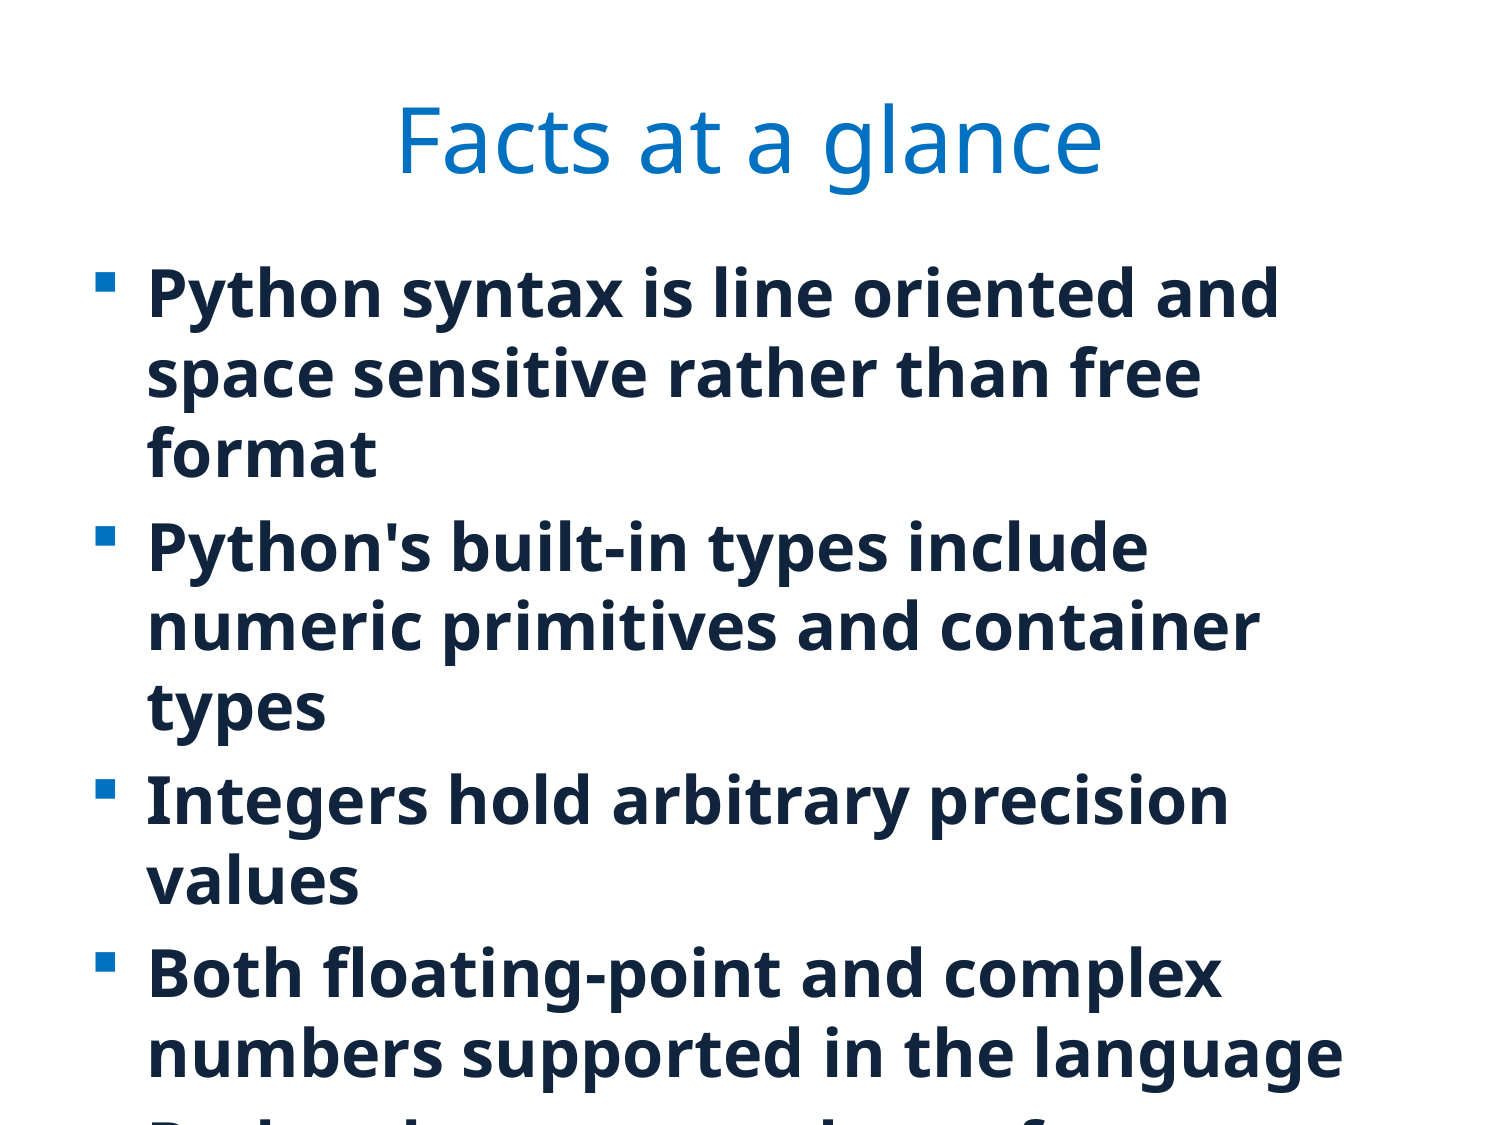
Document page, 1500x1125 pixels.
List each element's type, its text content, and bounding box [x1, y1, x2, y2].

list Python syntax is line oriented and space sensitive rather than free format Python's built-in types include numeric primitives and container types Integers hold arbitrary precision values Both floating-point and complex numbers supported in the language Python has expected set of operators [75, 243, 1425, 986]
title Facts at a glance [75, 42, 1425, 231]
